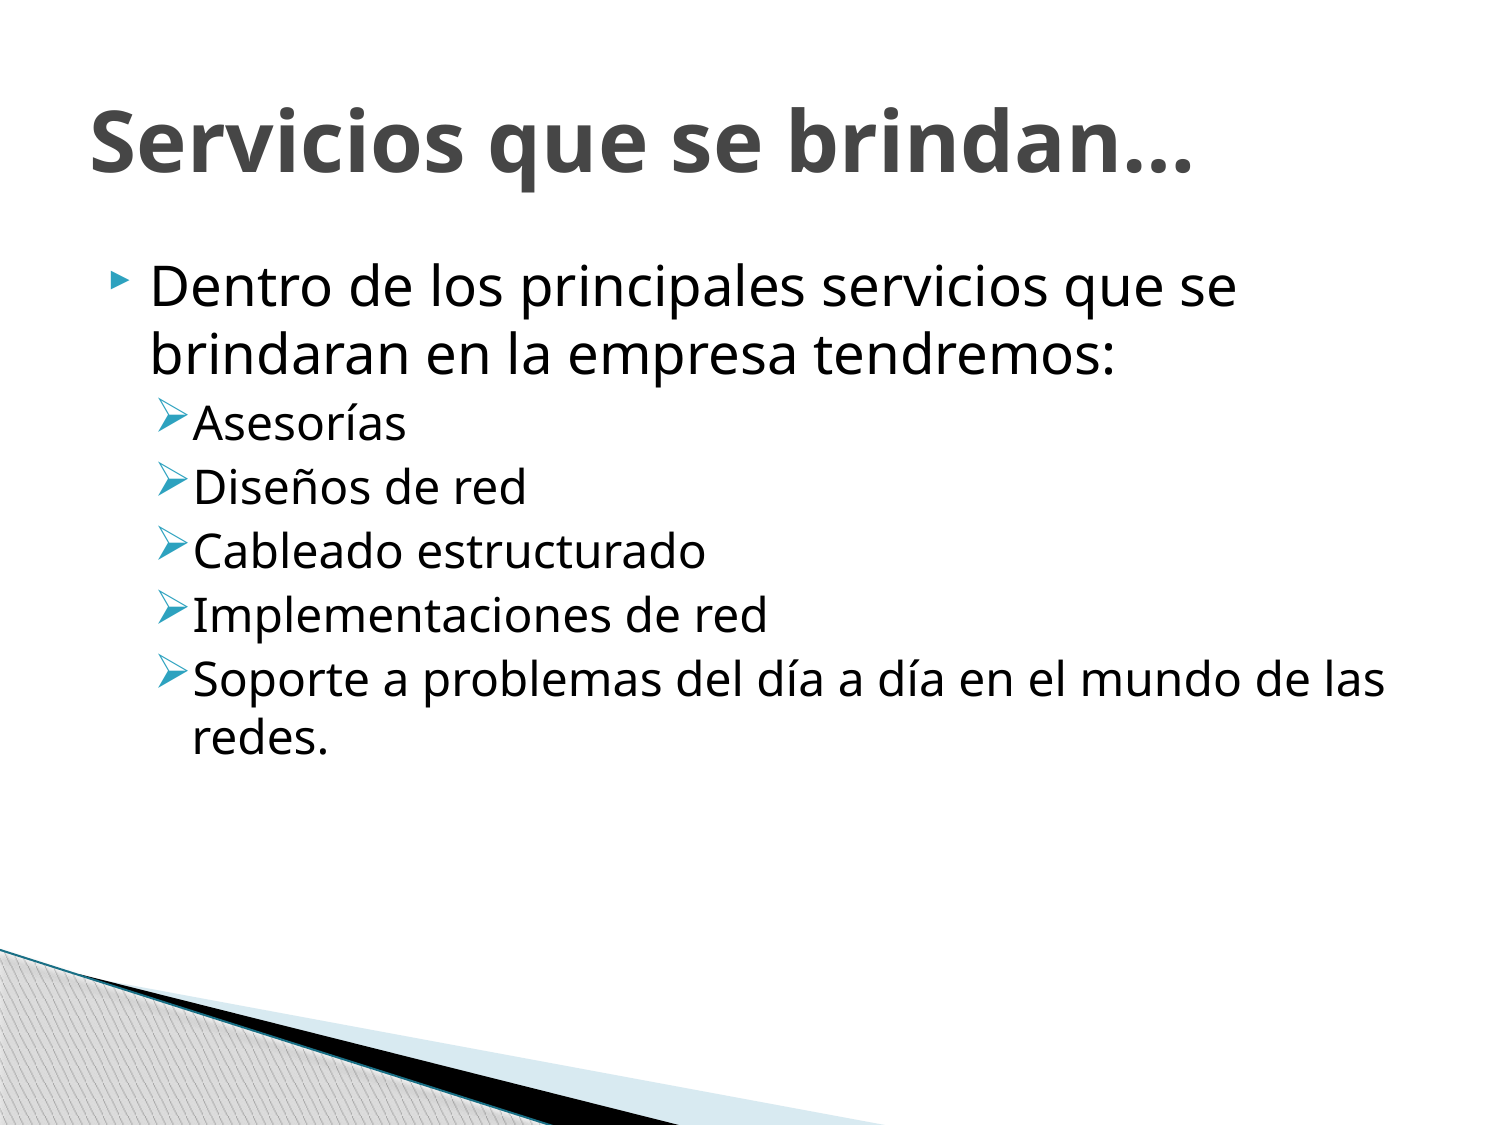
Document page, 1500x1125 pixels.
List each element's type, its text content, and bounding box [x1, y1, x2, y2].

title Servicios que se brindan… [75, 45, 1425, 233]
list Dentro de los principales servicios que se brindaran en la empresa tendremos: Asesorías Diseños de red Cableado estructurado Implementaciones de red Soporte a problemas del día a día en el mundo de las redes. [75, 243, 1425, 986]
